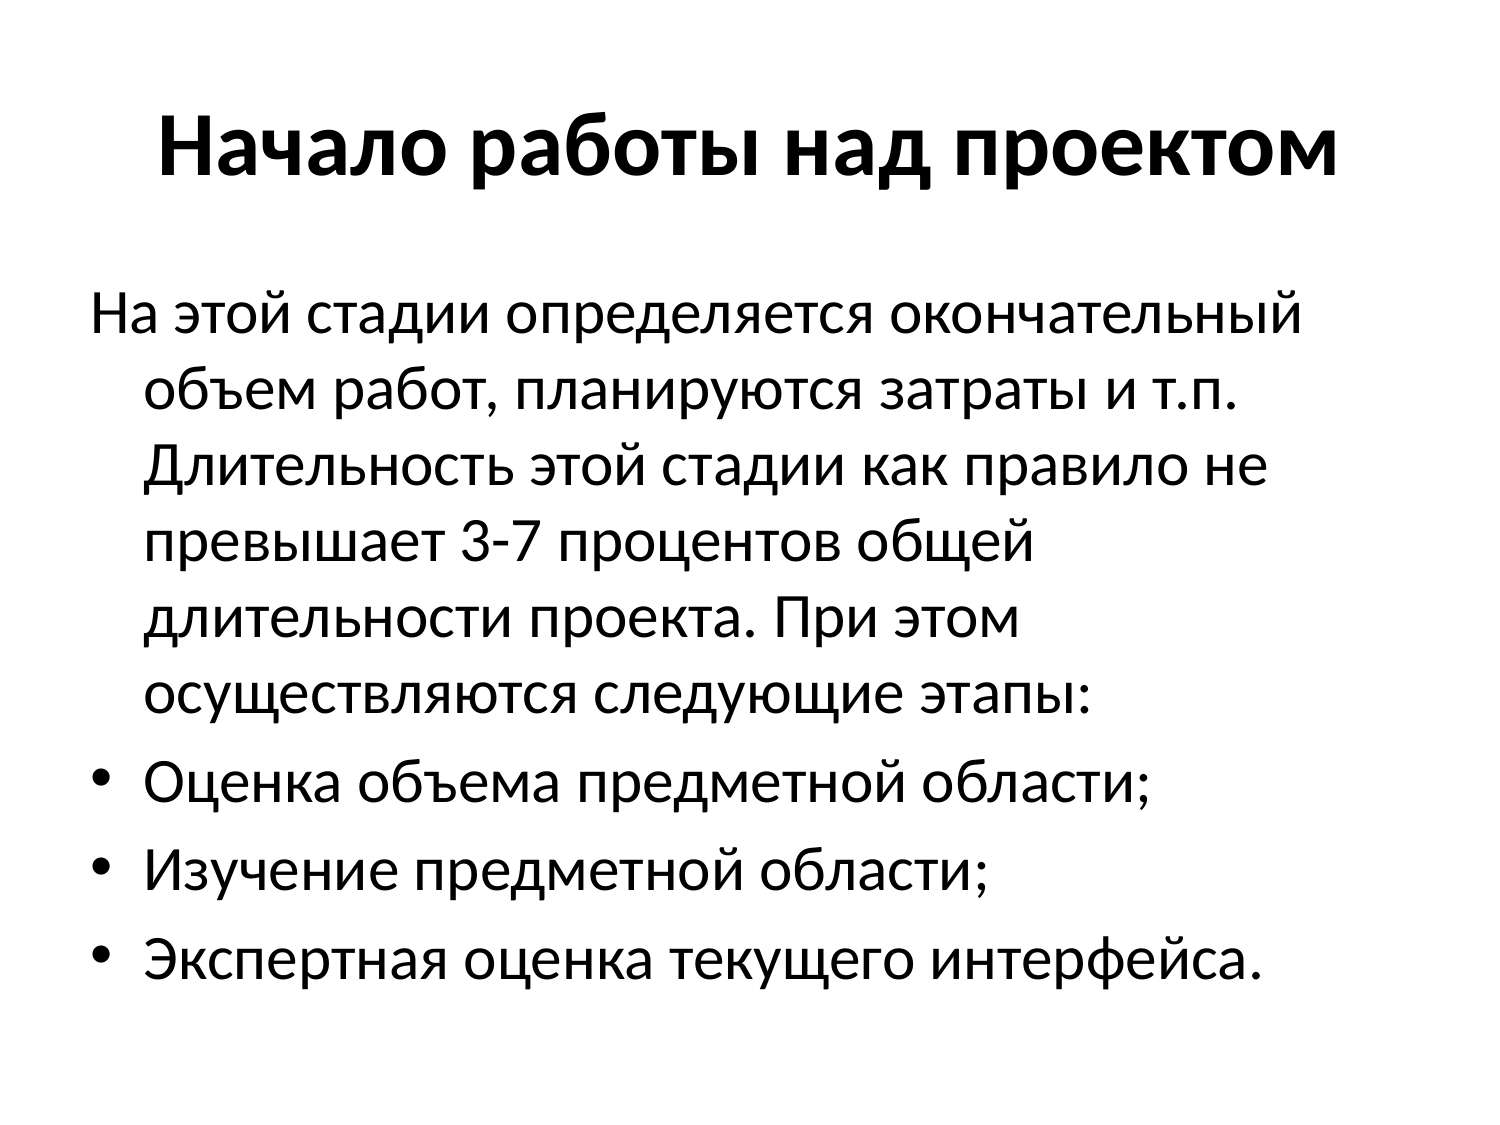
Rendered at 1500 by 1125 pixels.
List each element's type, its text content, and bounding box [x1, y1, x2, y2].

title Начало работы над проектом [75, 45, 1425, 233]
list На этой стадии определяется окончательный объем работ, планируются затраты и т.п. Длительность этой стадии как правило не превышает 3-7 процентов общей длительности проекта. При этом осуществляются следующие этапы: Оценка объема предметной области; Изучение предметной области; Экспертная оценка текущего интерфейса. [75, 262, 1425, 1005]
